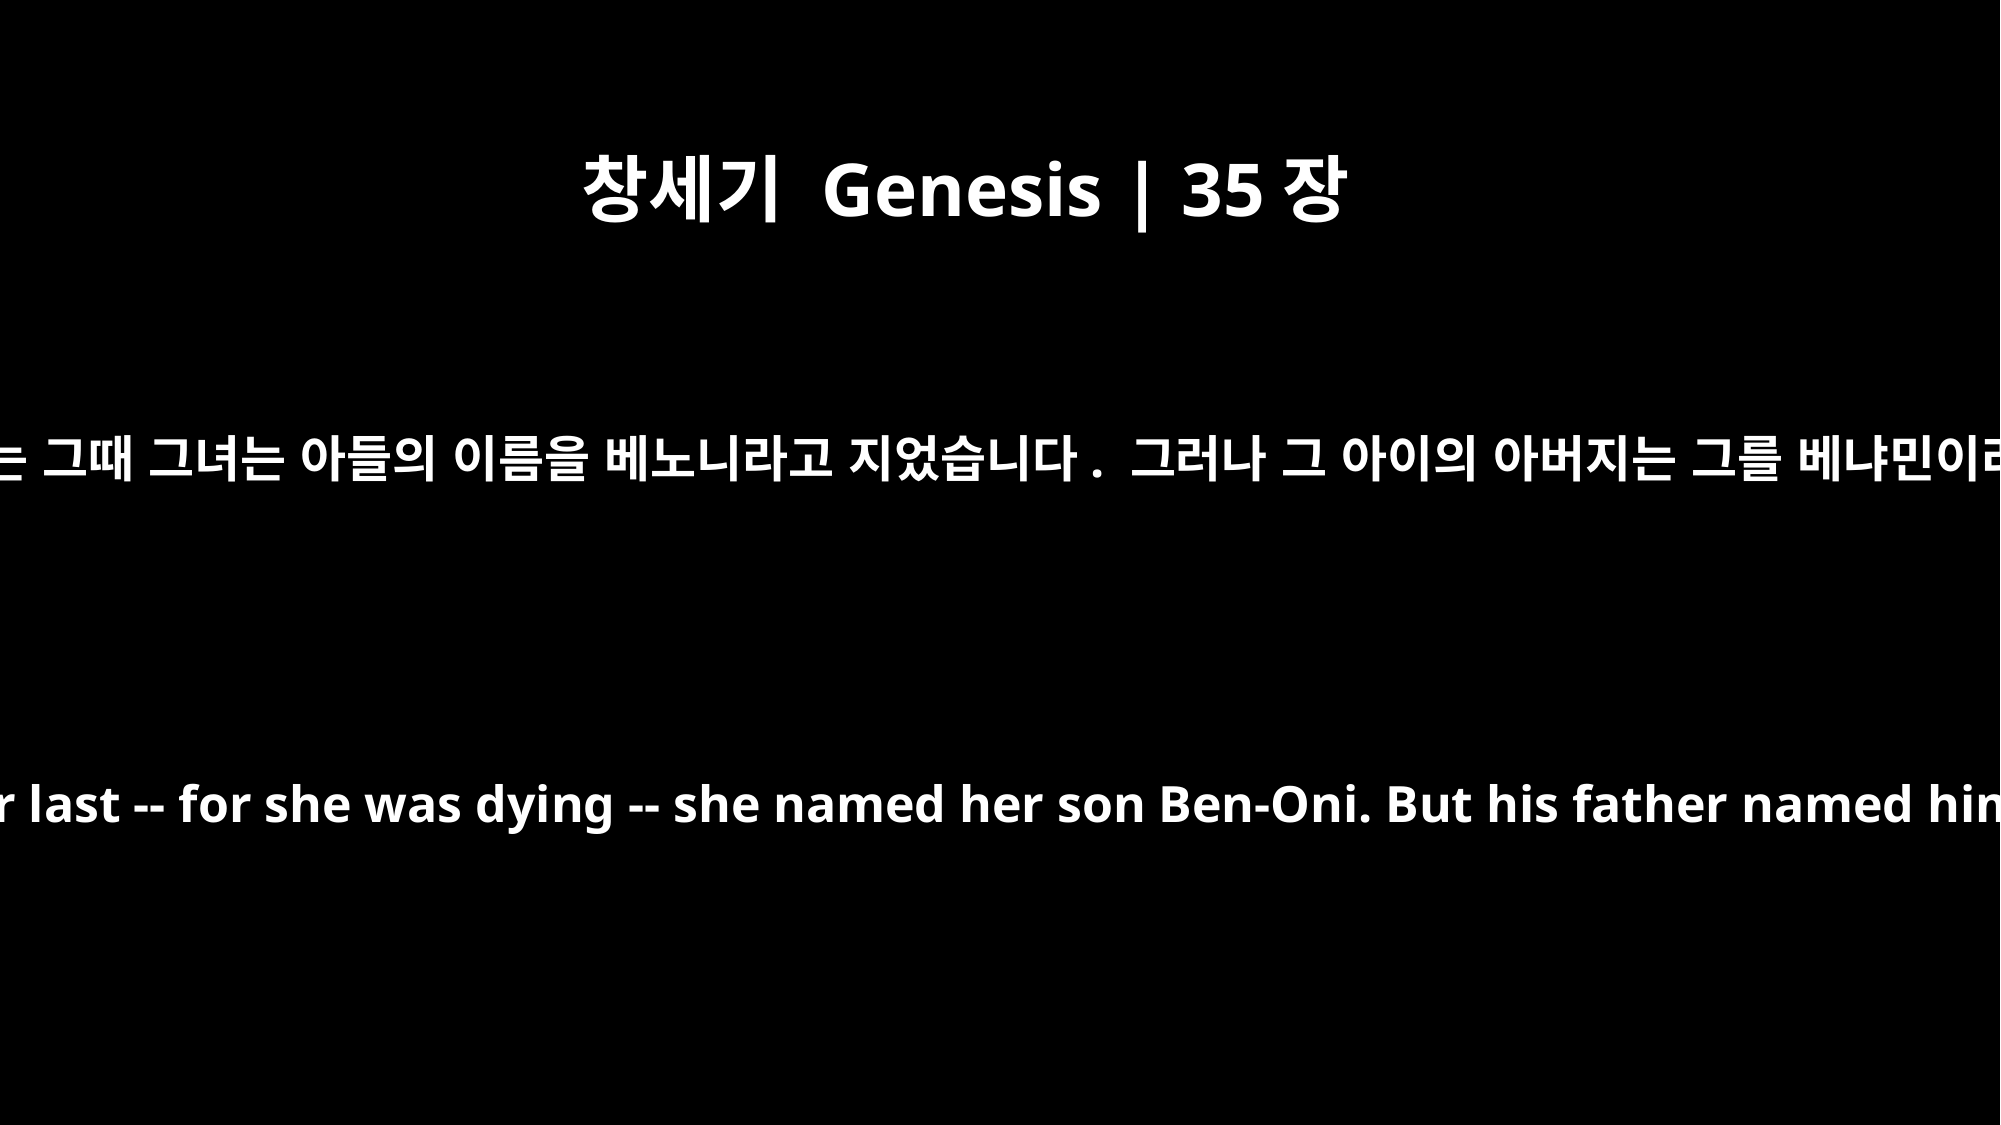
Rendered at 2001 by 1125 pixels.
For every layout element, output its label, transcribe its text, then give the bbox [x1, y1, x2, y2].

text_box As she breathed her last -- for she was dying -- she named her son Ben-Oni. But his father named him Benjamin. [0, 764, 2000, 840]
text_box 18 라헬이 막 숨을 거두는 그때 그녀는 아들의 이름을 베노니라고 지었습니다. 그러나 그 아이의 아버지는 그를 베냐민이라고 불렀습니다. [0, 359, 2000, 495]
text_box 창세기 Genesis | 35장 [566, 136, 1365, 239]
